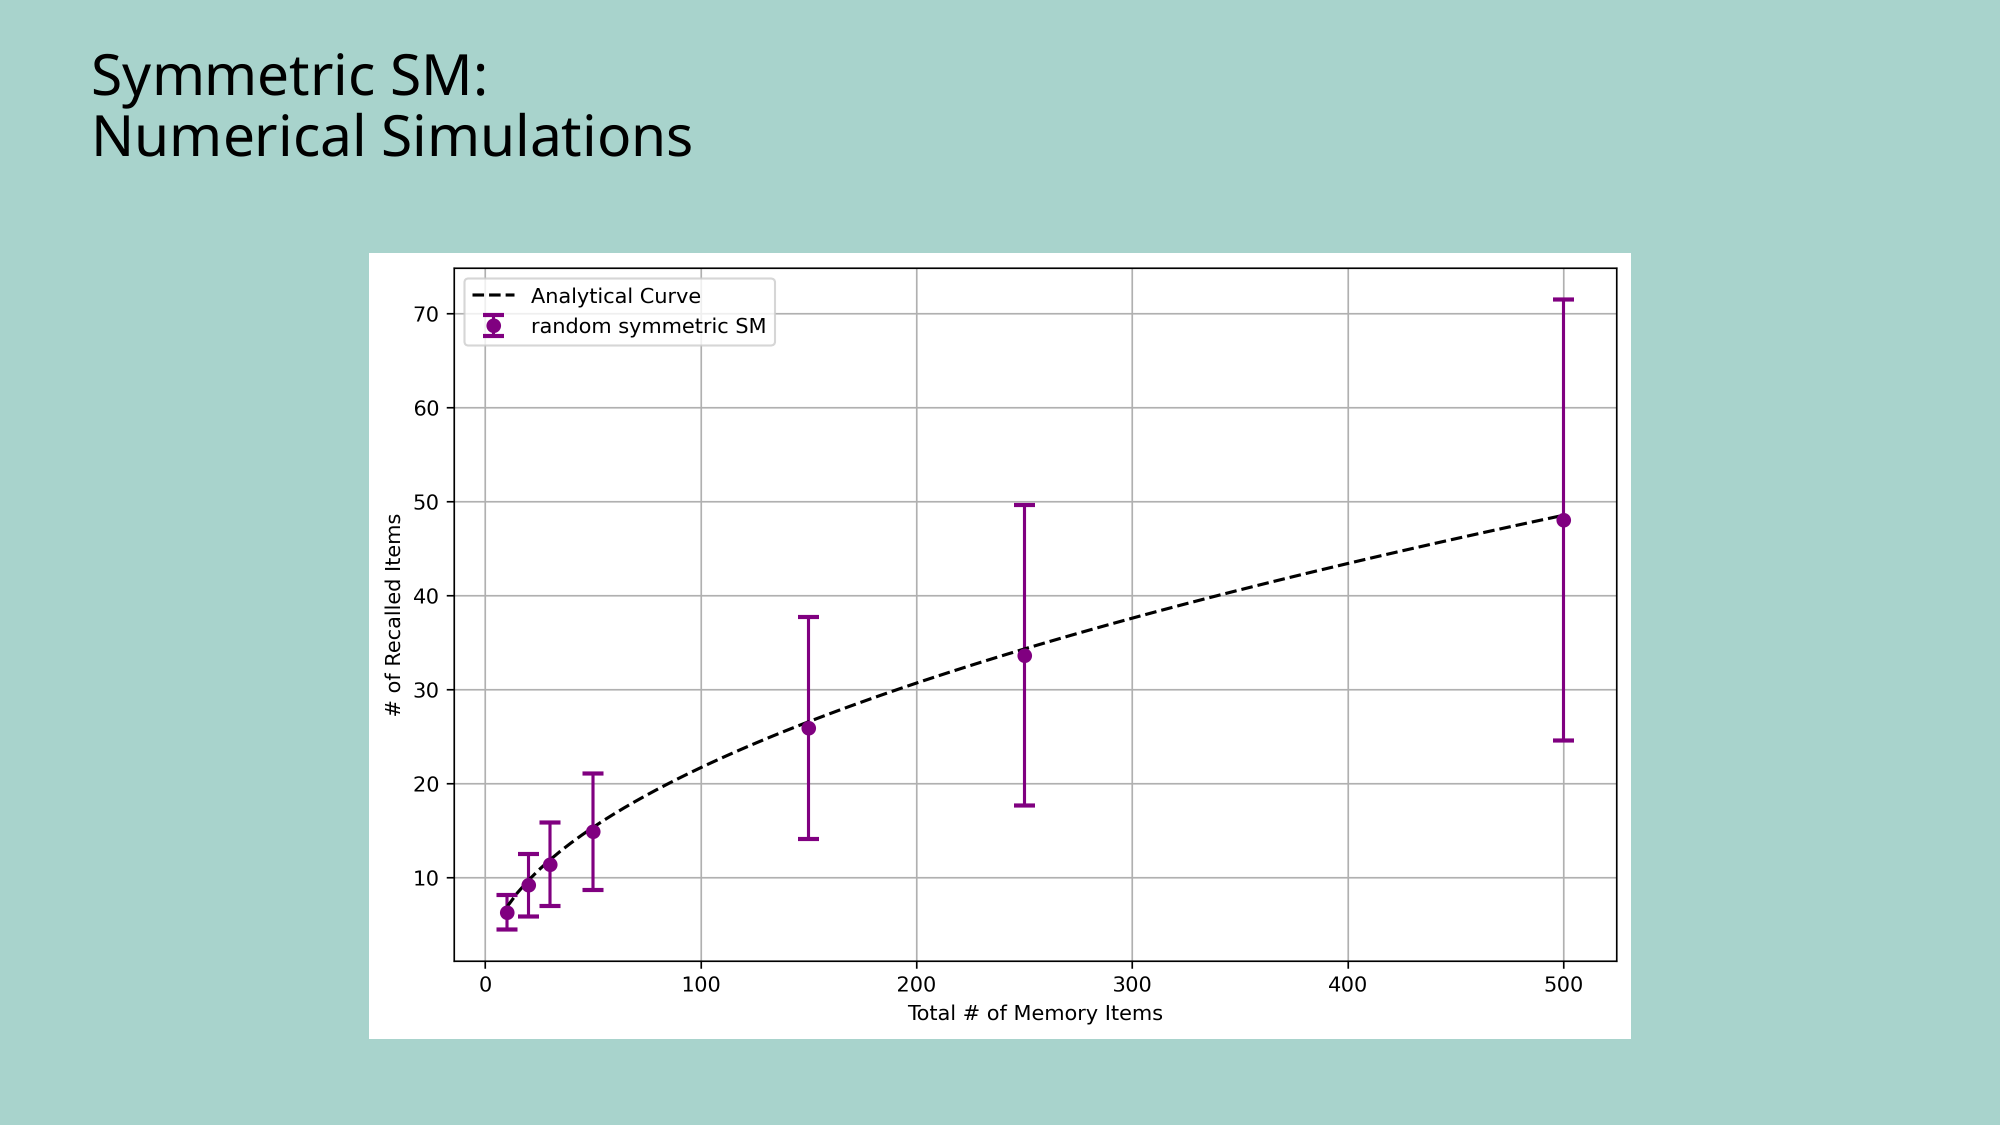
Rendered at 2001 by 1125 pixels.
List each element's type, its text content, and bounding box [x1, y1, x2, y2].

picture [369, 253, 1631, 1039]
title Symmetric SM: Numerical Simulations [76, 38, 1539, 178]
